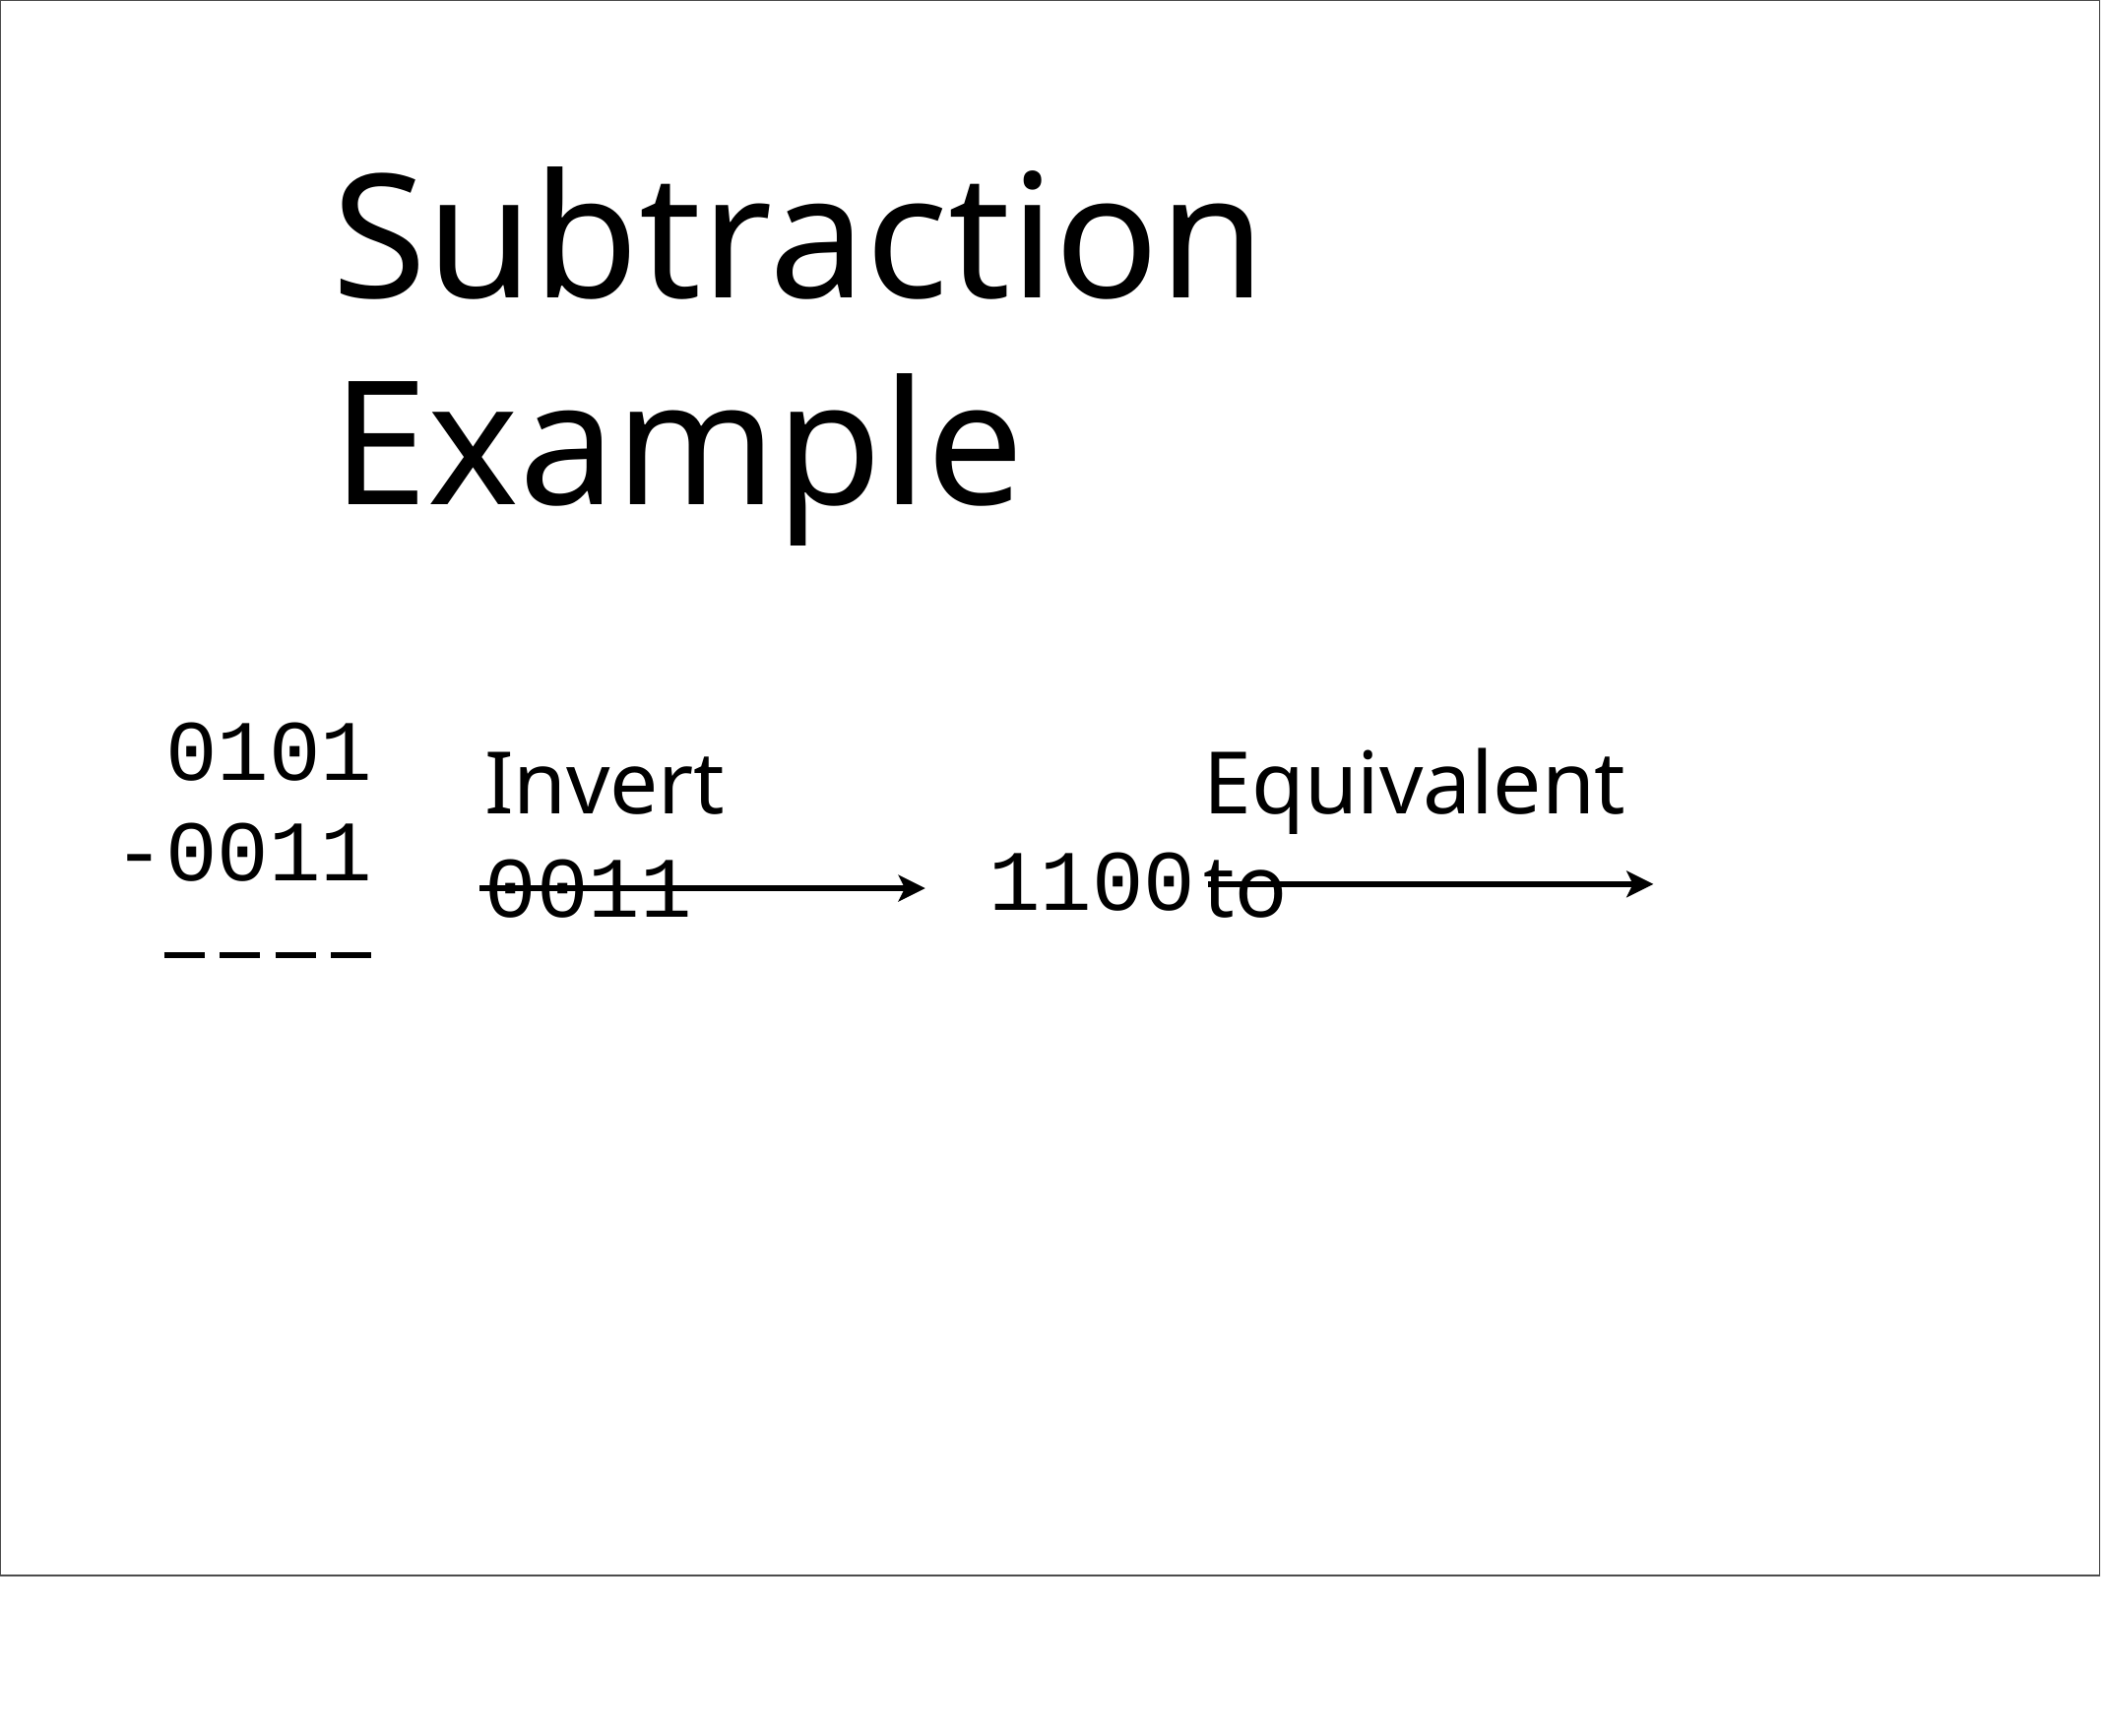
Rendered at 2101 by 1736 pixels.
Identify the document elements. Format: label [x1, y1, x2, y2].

text_box [1207, 869, 1654, 898]
text_box [479, 873, 926, 902]
text_box [0, 0, 2101, 1575]
